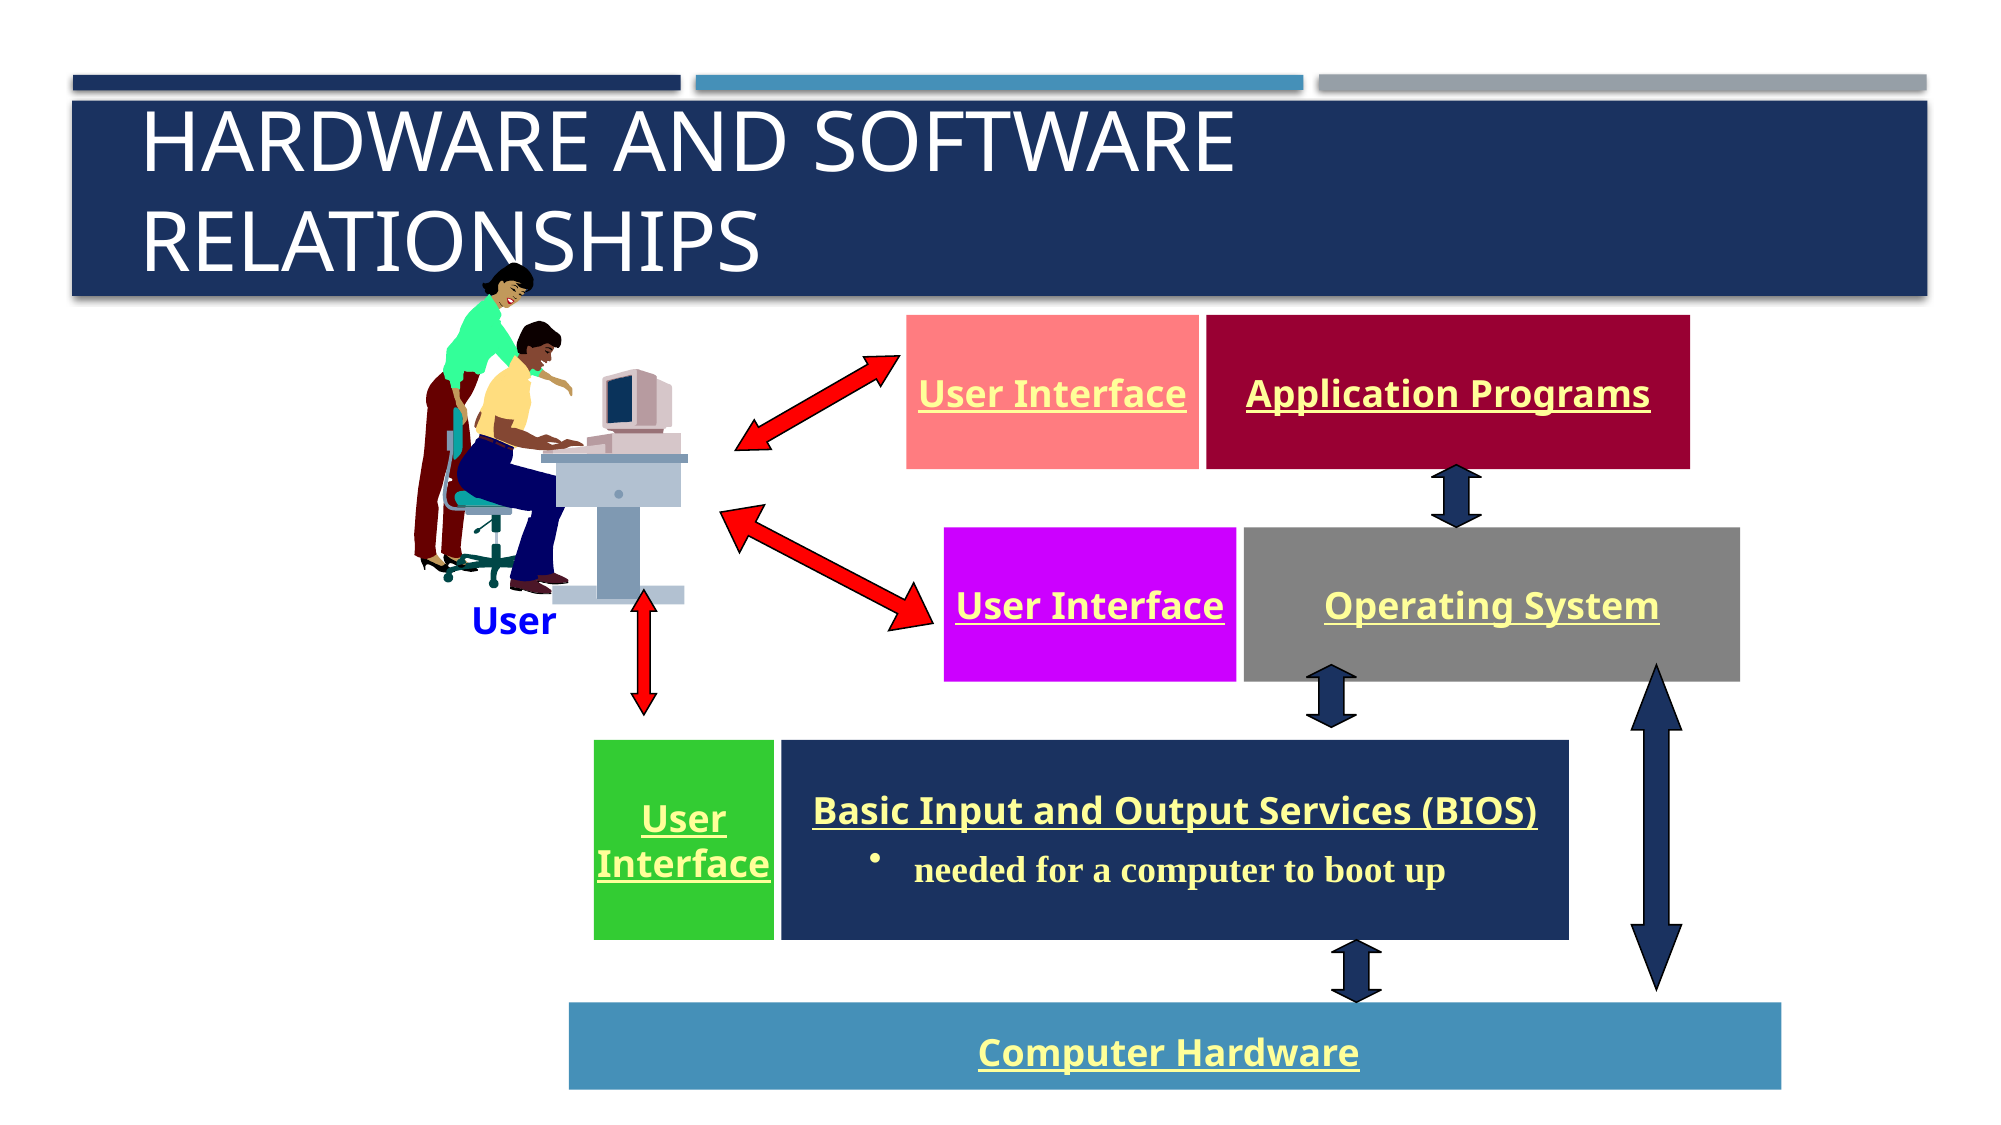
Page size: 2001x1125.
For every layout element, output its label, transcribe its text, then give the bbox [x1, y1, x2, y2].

text_box [1431, 464, 1482, 528]
text_box User Interface [906, 314, 1199, 470]
text_box User Interface [593, 739, 774, 940]
text_box [1331, 939, 1382, 1003]
title Hardware and Software Relationships [124, 108, 1625, 297]
text_box Computer Hardware [568, 1002, 1782, 1090]
text_box [720, 504, 933, 631]
text_box [1306, 664, 1357, 728]
text_box User [456, 615, 619, 650]
text_box Basic Input and Output Services (BIOS) needed for a computer to boot up [781, 739, 1569, 940]
text_box User Interface [943, 527, 1237, 682]
text_box Operating System [1243, 527, 1741, 682]
text_box Application Programs [1206, 314, 1691, 470]
text_box [1631, 664, 1682, 990]
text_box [412, 260, 689, 606]
text_box [631, 615, 657, 715]
text_box [735, 355, 900, 451]
